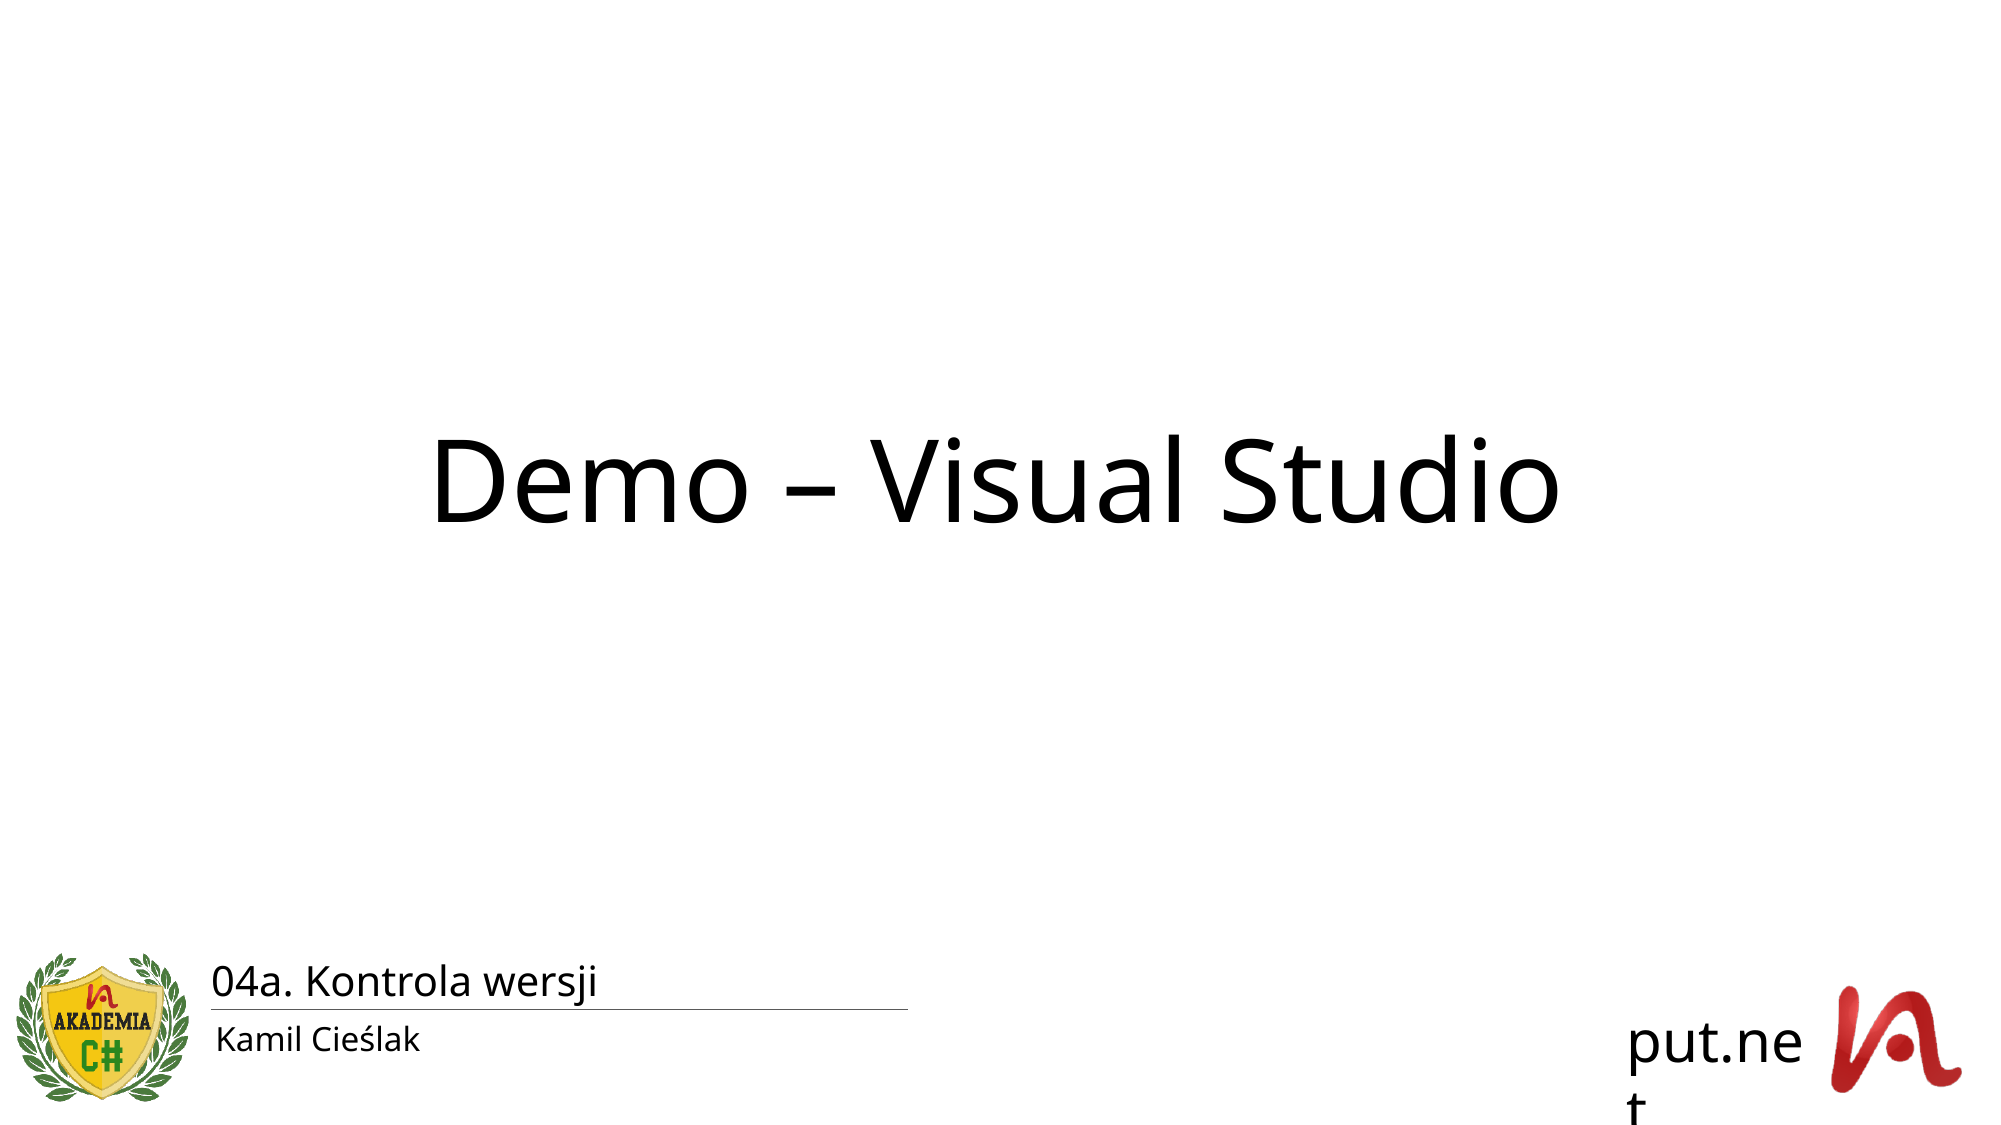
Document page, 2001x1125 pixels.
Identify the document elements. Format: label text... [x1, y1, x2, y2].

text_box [0, 864, 1999, 1125]
title Demo – Visual Studio [134, 415, 1859, 556]
